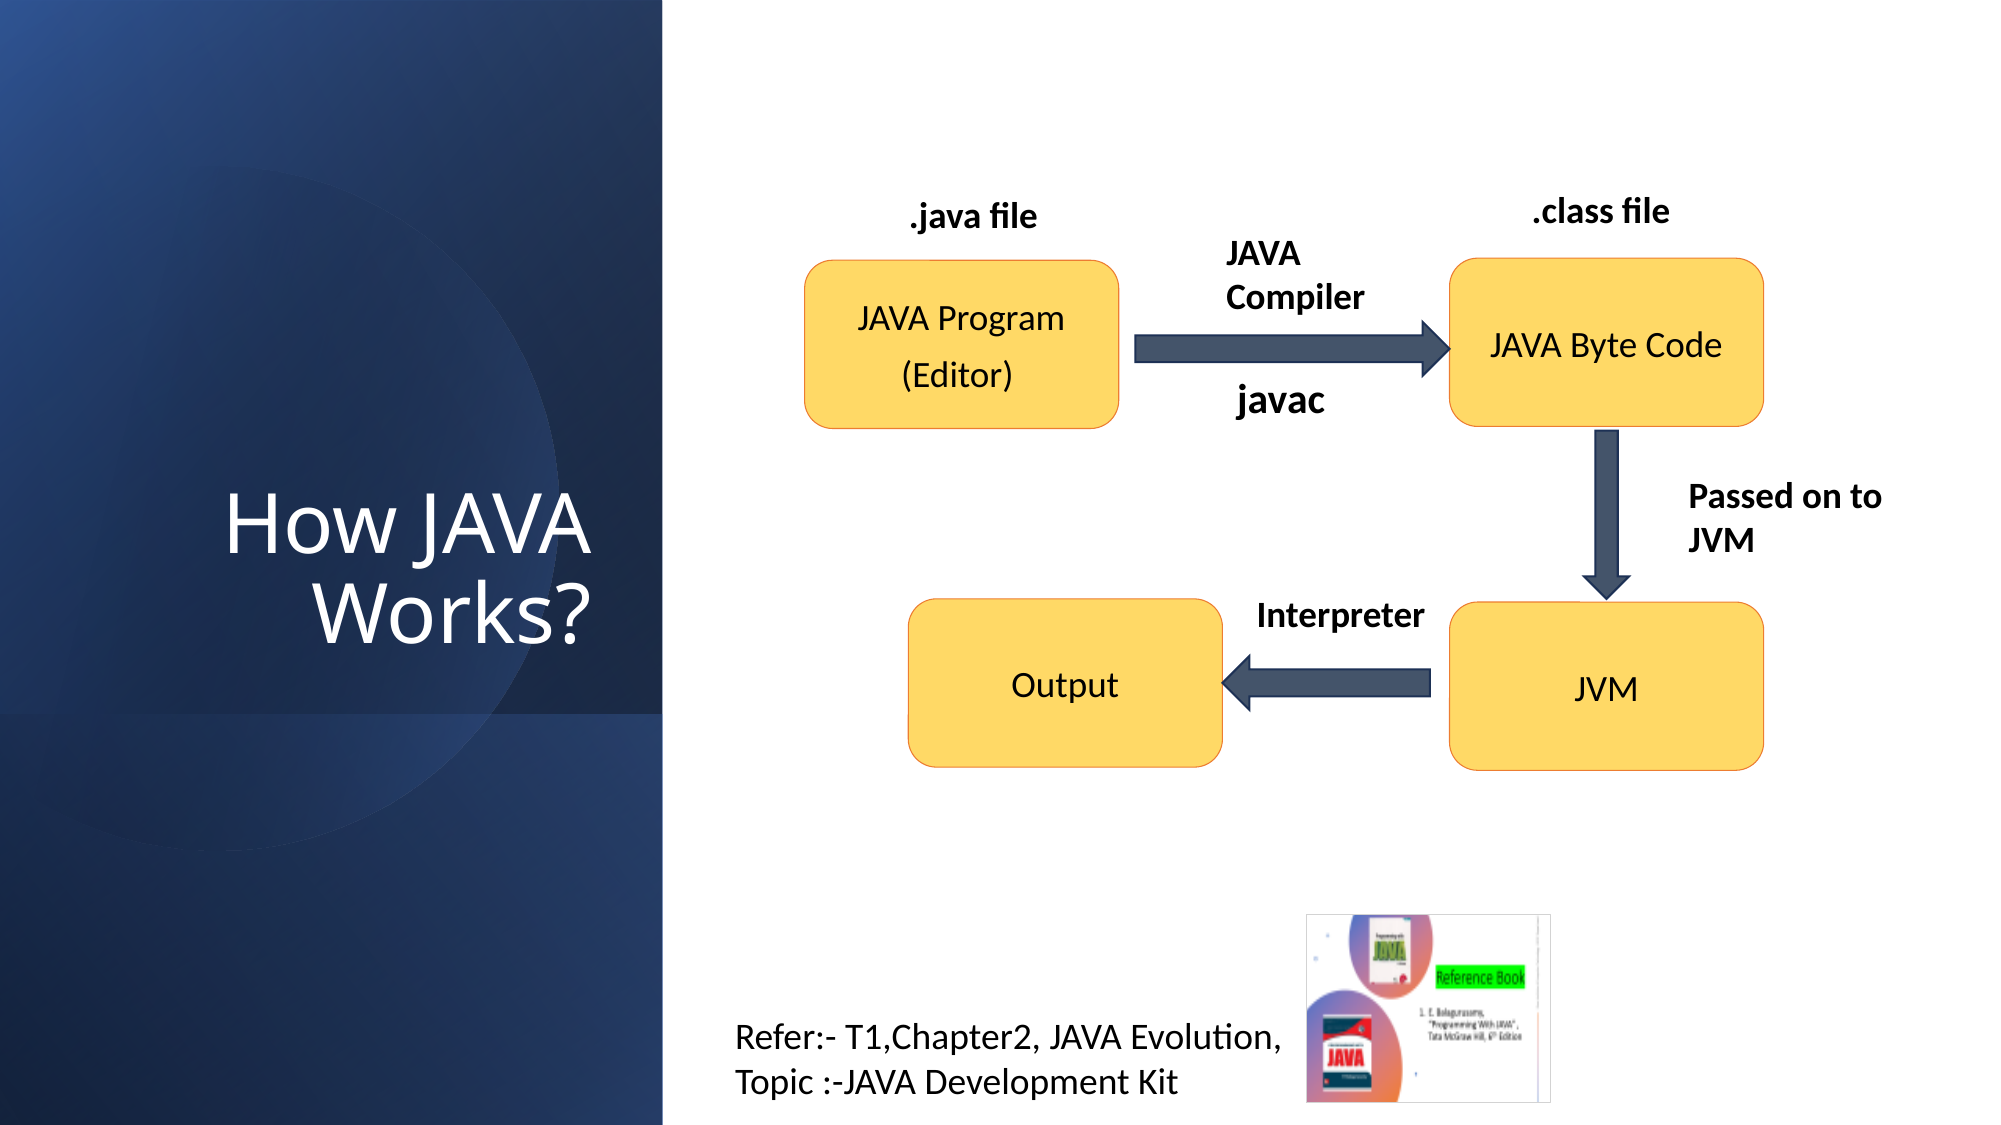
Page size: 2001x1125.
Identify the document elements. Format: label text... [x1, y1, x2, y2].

text_box Passed on to JVM [1673, 463, 1899, 568]
text_box Refer:- T1,Chapter2, JAVA Evolution, Topic :-JAVA Development Kit [720, 1004, 1433, 1110]
text_box [0, 0, 663, 1125]
text_box .java file [894, 183, 1153, 243]
picture [1307, 915, 1550, 1102]
text_box JAVA Byte Code [1448, 257, 1765, 427]
text_box Interpreter [1241, 583, 1450, 643]
text_box JVM [1448, 601, 1765, 771]
text_box [1134, 319, 1452, 379]
text_box [1220, 653, 1431, 713]
text_box javac [1222, 364, 1391, 430]
text_box .class file [1516, 178, 1697, 238]
title How JAVA Works? [96, 276, 608, 670]
text_box [663, 0, 2000, 1125]
text_box JAVA Program (Editor) [804, 259, 1120, 430]
text_box JAVA Compiler [1211, 220, 1391, 325]
text_box Output [907, 598, 1223, 768]
text_box [1581, 429, 1632, 601]
